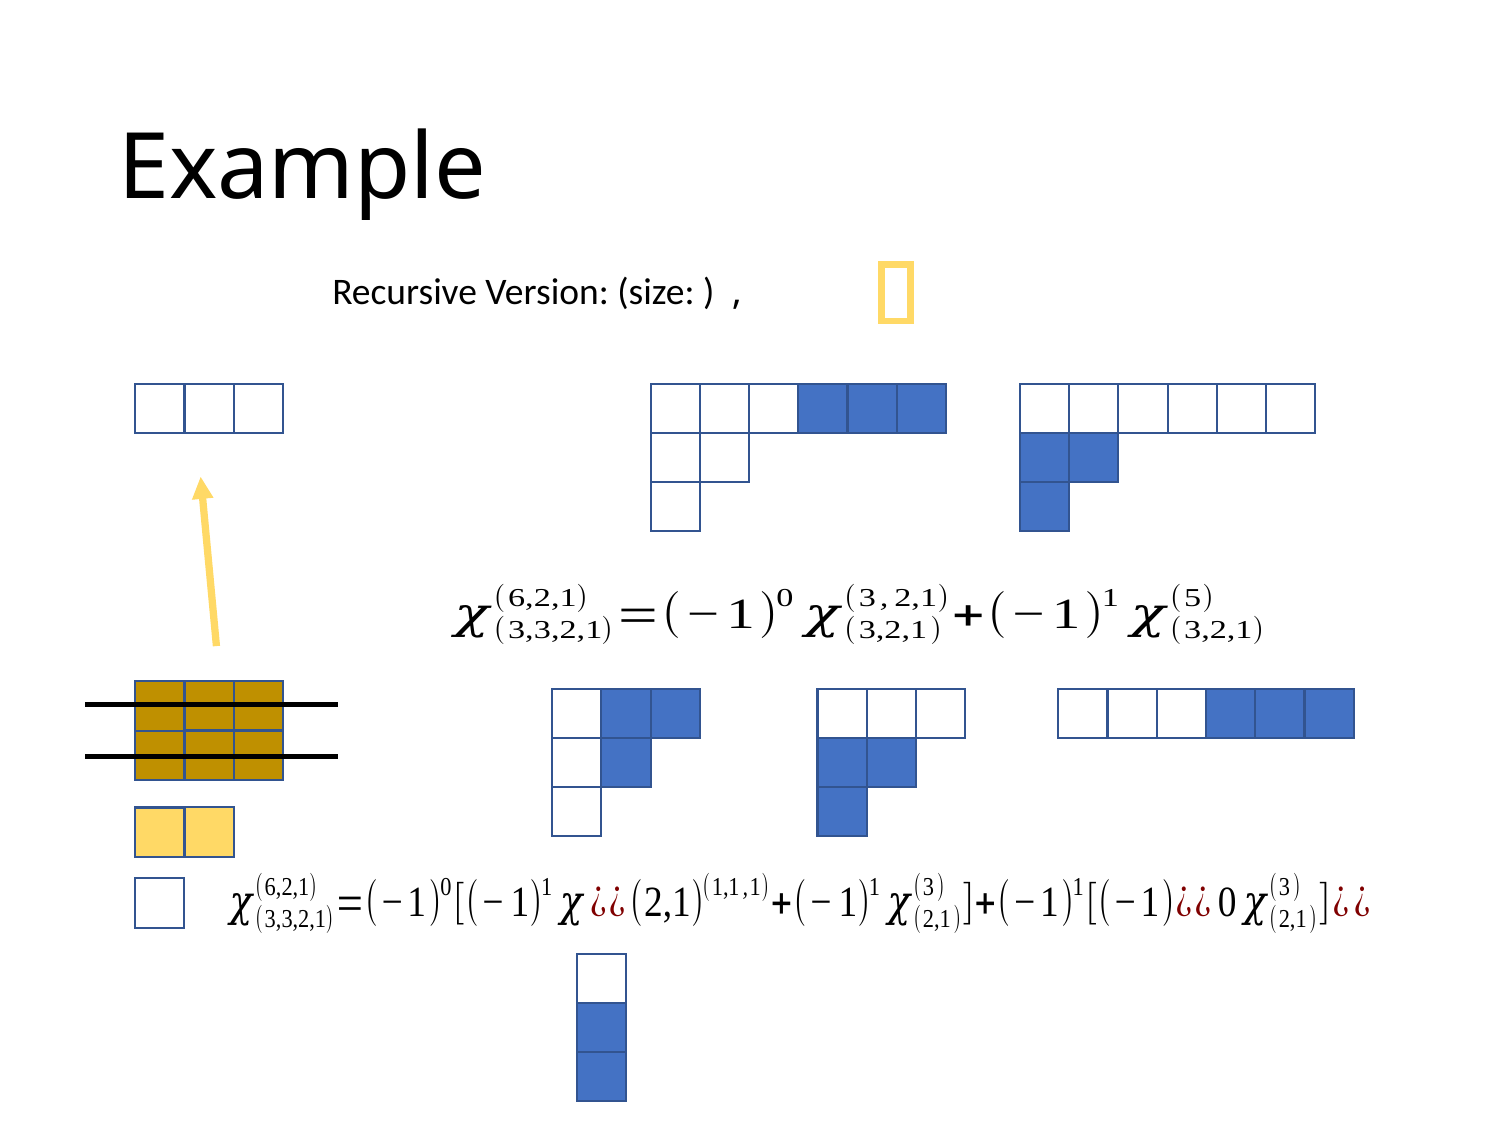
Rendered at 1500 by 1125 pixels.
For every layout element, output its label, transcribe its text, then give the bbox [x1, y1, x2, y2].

text_box [551, 786, 602, 837]
text_box [183, 731, 233, 754]
text_box [1019, 432, 1068, 481]
text_box [879, 261, 914, 324]
text_box [1254, 688, 1304, 739]
text_box [915, 688, 966, 739]
text_box [748, 383, 797, 434]
text_box [1068, 432, 1119, 483]
text_box [816, 688, 866, 737]
text_box [233, 707, 284, 731]
text_box [183, 680, 233, 702]
text_box [134, 806, 183, 858]
text_box [600, 688, 650, 737]
text_box [1117, 383, 1167, 434]
text_box [650, 432, 699, 481]
text_box [650, 383, 699, 432]
text_box [183, 707, 233, 731]
text_box [134, 383, 183, 434]
text_box [134, 680, 183, 702]
text_box [1019, 481, 1070, 532]
text_box [1057, 688, 1107, 739]
text_box [183, 806, 235, 858]
text_box [134, 707, 185, 732]
text_box [183, 759, 233, 781]
text_box [233, 383, 284, 434]
text_box [134, 877, 185, 929]
text_box [847, 383, 896, 434]
text_box [233, 731, 284, 754]
text_box [1304, 688, 1355, 739]
text_box [1019, 383, 1068, 432]
text_box [1265, 383, 1316, 434]
text_box [650, 481, 701, 532]
text_box [896, 383, 947, 434]
text_box [1156, 688, 1205, 739]
text_box [134, 732, 183, 754]
text_box [576, 1002, 627, 1051]
text_box [576, 953, 627, 1002]
text_box [551, 688, 600, 737]
text_box [576, 1051, 627, 1102]
text_box [183, 383, 233, 434]
text_box [1167, 383, 1216, 434]
text_box [650, 688, 701, 739]
text_box [816, 786, 868, 837]
text_box [1216, 383, 1265, 434]
text_box [134, 759, 183, 781]
text_box [866, 688, 915, 737]
text_box [866, 737, 917, 788]
text_box [1107, 688, 1156, 739]
text_box [699, 383, 748, 432]
text_box [1205, 688, 1254, 739]
text_box [797, 383, 847, 434]
text_box [699, 432, 750, 483]
text_box [551, 737, 600, 786]
text_box [816, 737, 866, 786]
text_box [233, 680, 284, 702]
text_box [200, 476, 217, 646]
text_box [1068, 383, 1117, 432]
text_box [233, 759, 284, 781]
text_box [600, 737, 652, 788]
title Example [103, 59, 1397, 278]
